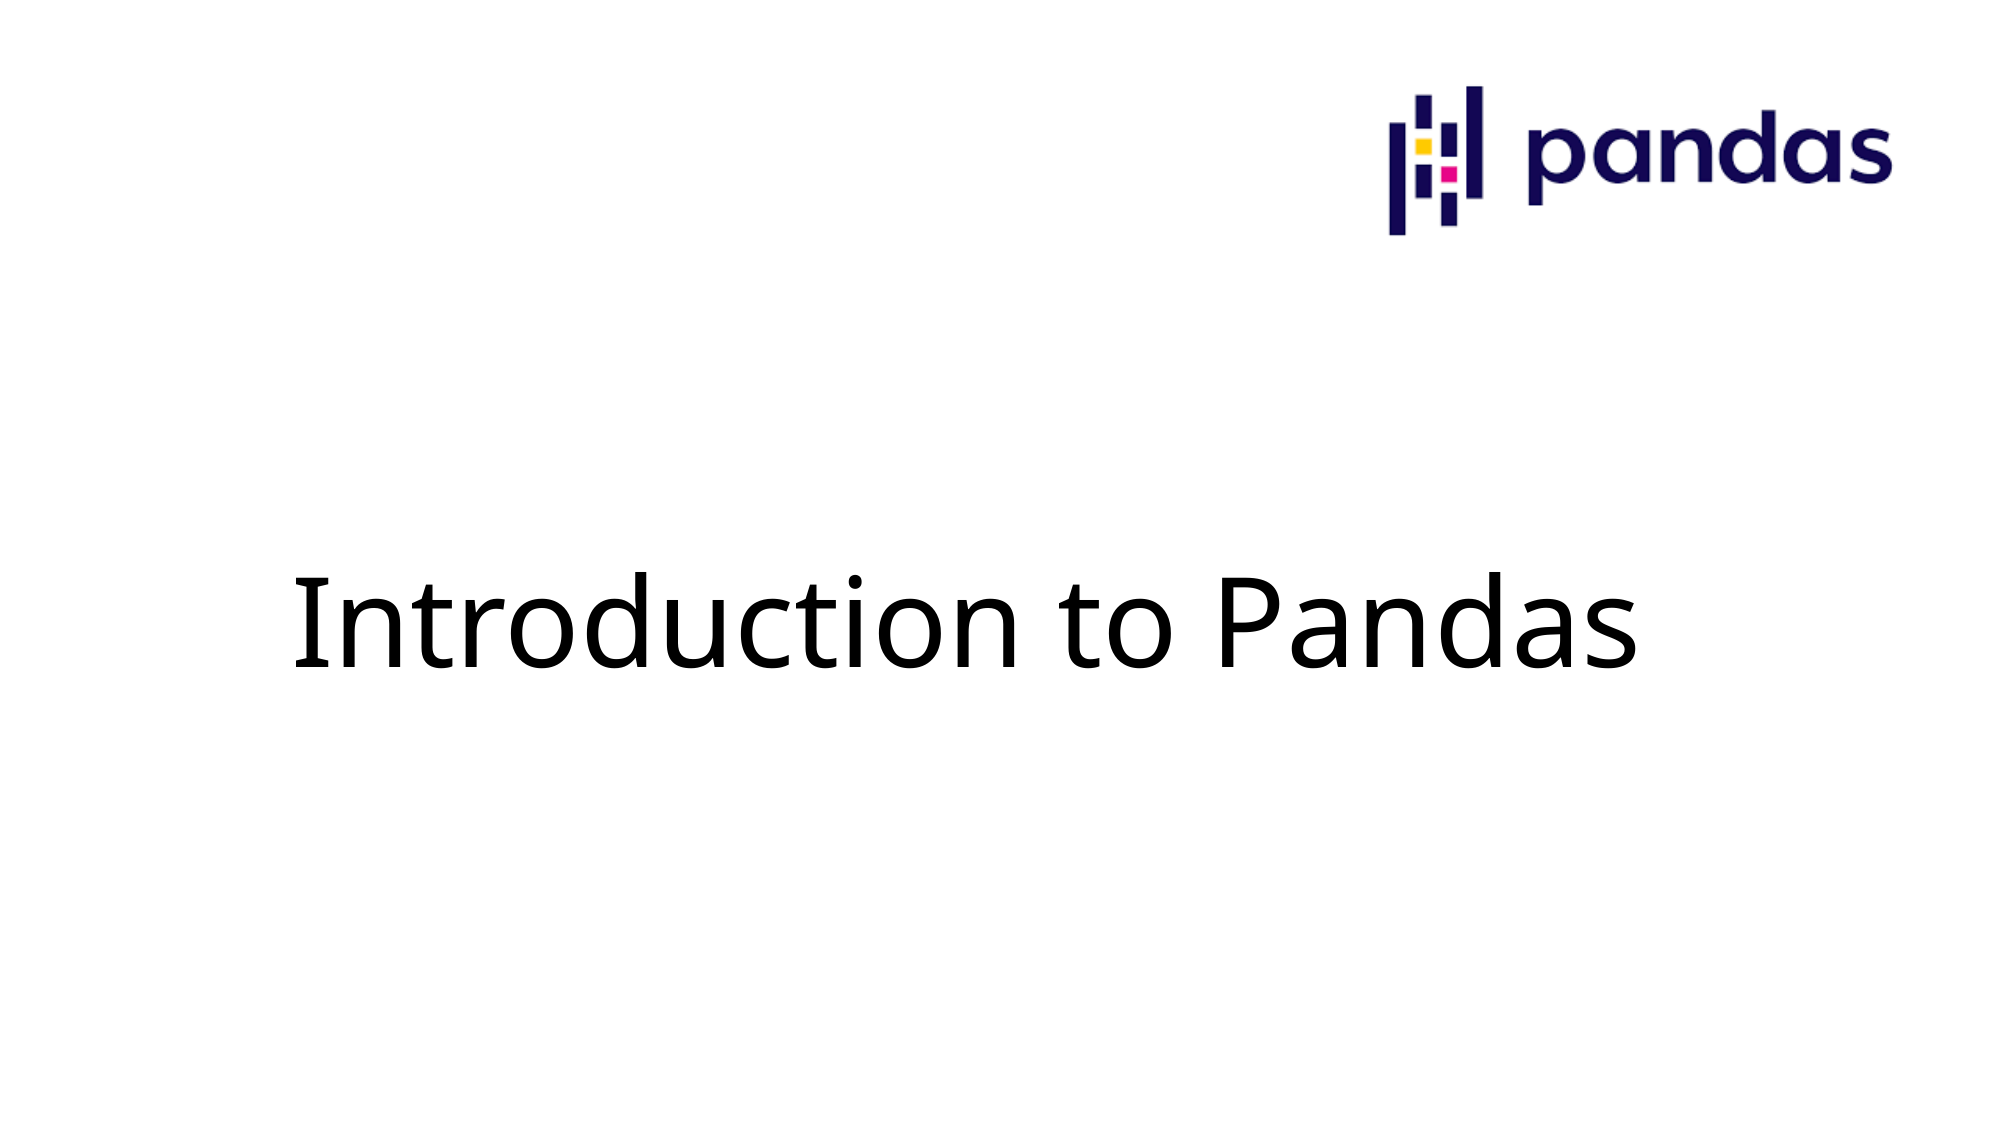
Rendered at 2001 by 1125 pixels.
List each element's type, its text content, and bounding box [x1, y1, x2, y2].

picture [1365, 49, 1917, 273]
title Introduction to Pandas [216, 310, 1717, 702]
